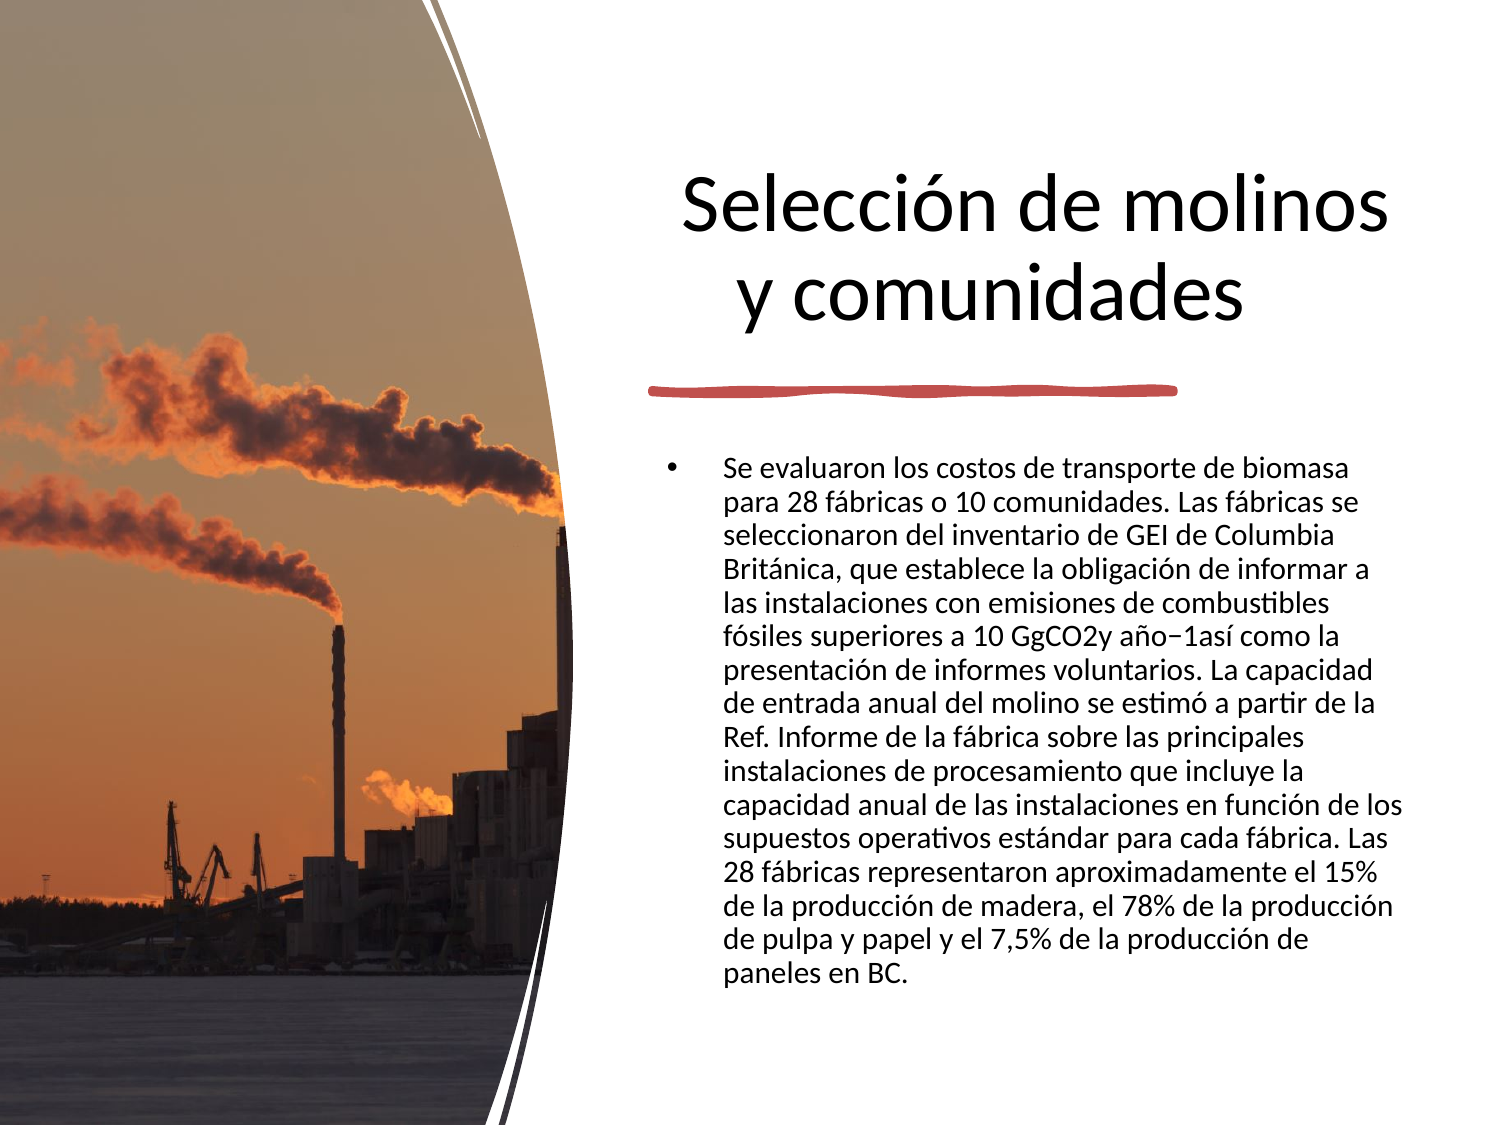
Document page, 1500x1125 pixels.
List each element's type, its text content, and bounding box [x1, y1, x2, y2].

title Selección de molinos y comunidades [651, 53, 1421, 347]
list Se evaluaron los costos de transporte de biomasa para 28 fábricas o 10 comunidades. Las fábricas se seleccionaron del inventario de GEI de Columbia Británica, que establece la obligación de informar a las instalaciones con emisiones de combustibles fósiles superiores a 10 GgCO2y año−1así como la presentación de informes voluntarios. La capacidad de entrada anual del molino se estimó a partir de la Ref. Informe de la fábrica sobre las principales instalaciones de procesamiento que incluye la capacidad anual de las instalaciones en función de los supuestos operativos estándar para cada fábrica. Las 28 fábricas representaron aproximadamente el 15% de la producción de madera, el 78% de la producción de pulpa y papel y el 7,5% de la producción de paneles en BC. [651, 443, 1421, 1016]
text_box [575, 0, 1500, 1125]
text_box [649, 385, 1176, 397]
picture [0, 0, 574, 1125]
